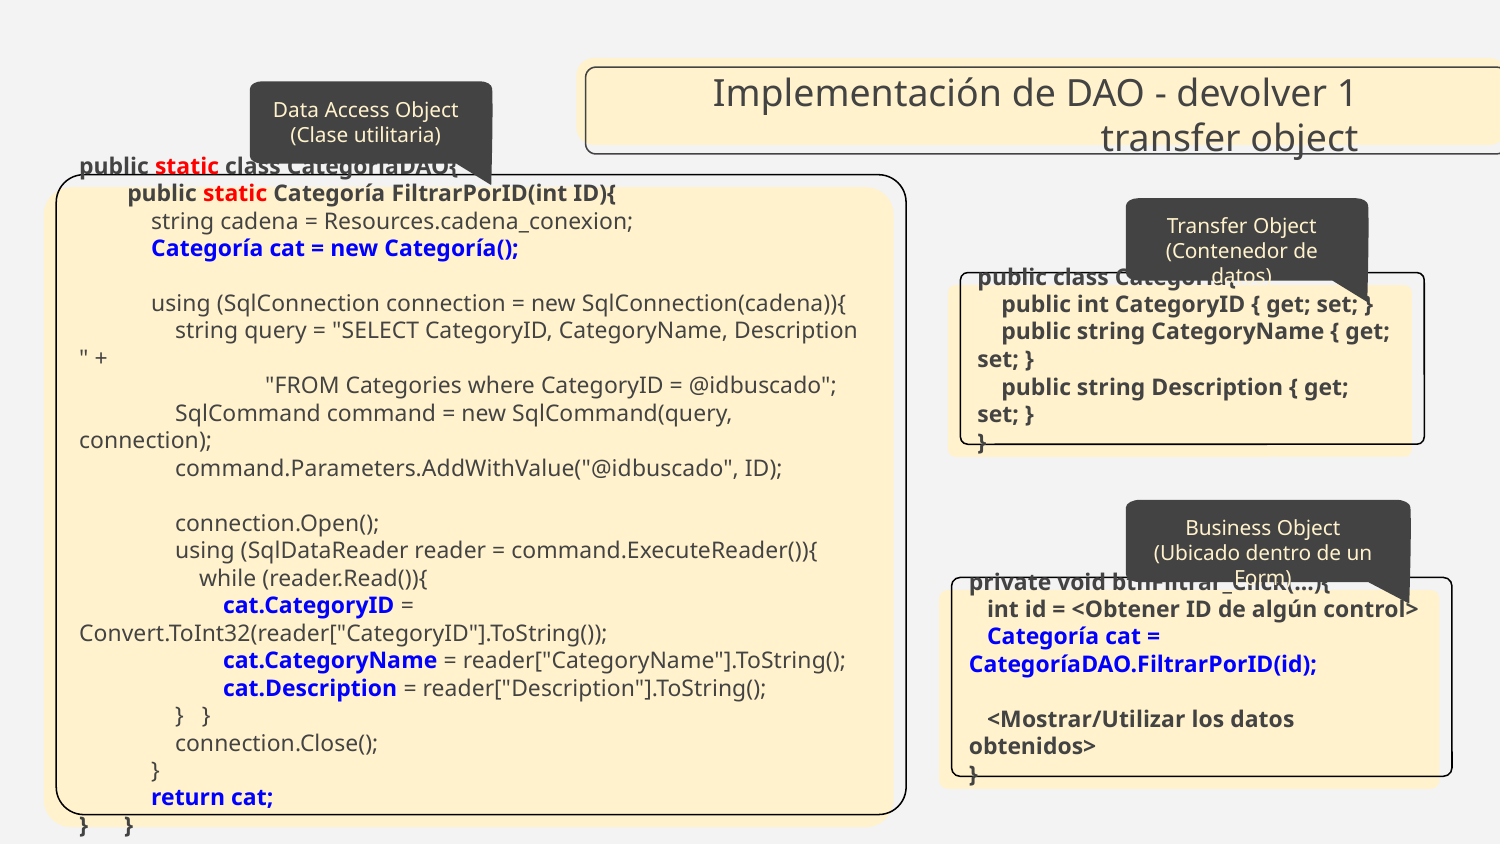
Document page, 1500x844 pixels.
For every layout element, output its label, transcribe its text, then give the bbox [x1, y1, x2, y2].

text_box public class Categoría{ public int CategoryID { get; set; } public string CategoryName { get; set; } public string Description { get; set; } } [960, 272, 1425, 445]
text_box private void btnFiltrar_Click(...){ int id = <Obtener ID de algún control> Categoría cat = CategoríaDAO.FiltrarPorID(id); <Mostrar/Utilizar los datos obtenidos> } [951, 577, 1452, 777]
text_box [939, 589, 1440, 789]
text_box [43, 190, 891, 828]
title Implementación de DAO - devolver 1 transfer object [602, 75, 1374, 154]
text_box Transfer Object (Contenedor de datos) [1125, 198, 1369, 303]
text_box Data Access Object (Clase utilitaria) [249, 81, 493, 186]
text_box Business Object (Ubicado dentro de un Form) [1125, 499, 1411, 604]
text_box public static class CategoríaDAO{ public static Categoría FiltrarPorID(int ID){ string cadena = Resources.cadena_conexion; Categoría cat = new Categoría(); using (SqlConnection connection = new SqlConnection(cadena)){ string query = "SELECT CategoryID, CategoryName, Description " + "FROM Categories where CategoryID = @idbuscado"; SqlCommand command = new SqlCommand(query, connection); command.Parameters.AddWithValue("@idbuscado", ID); connection.Open(); using (SqlDataReader reader = command.ExecuteReader()){ while (reader.Read()){ cat.CategoryID = Convert.ToInt32(reader["CategoryID"].ToString()); cat.CategoryName = reader["CategoryName"].ToString(); cat.Description = reader["Description"].ToString(); } } connection.Close(); } return cat; } } [56, 174, 907, 815]
text_box [947, 285, 1412, 457]
